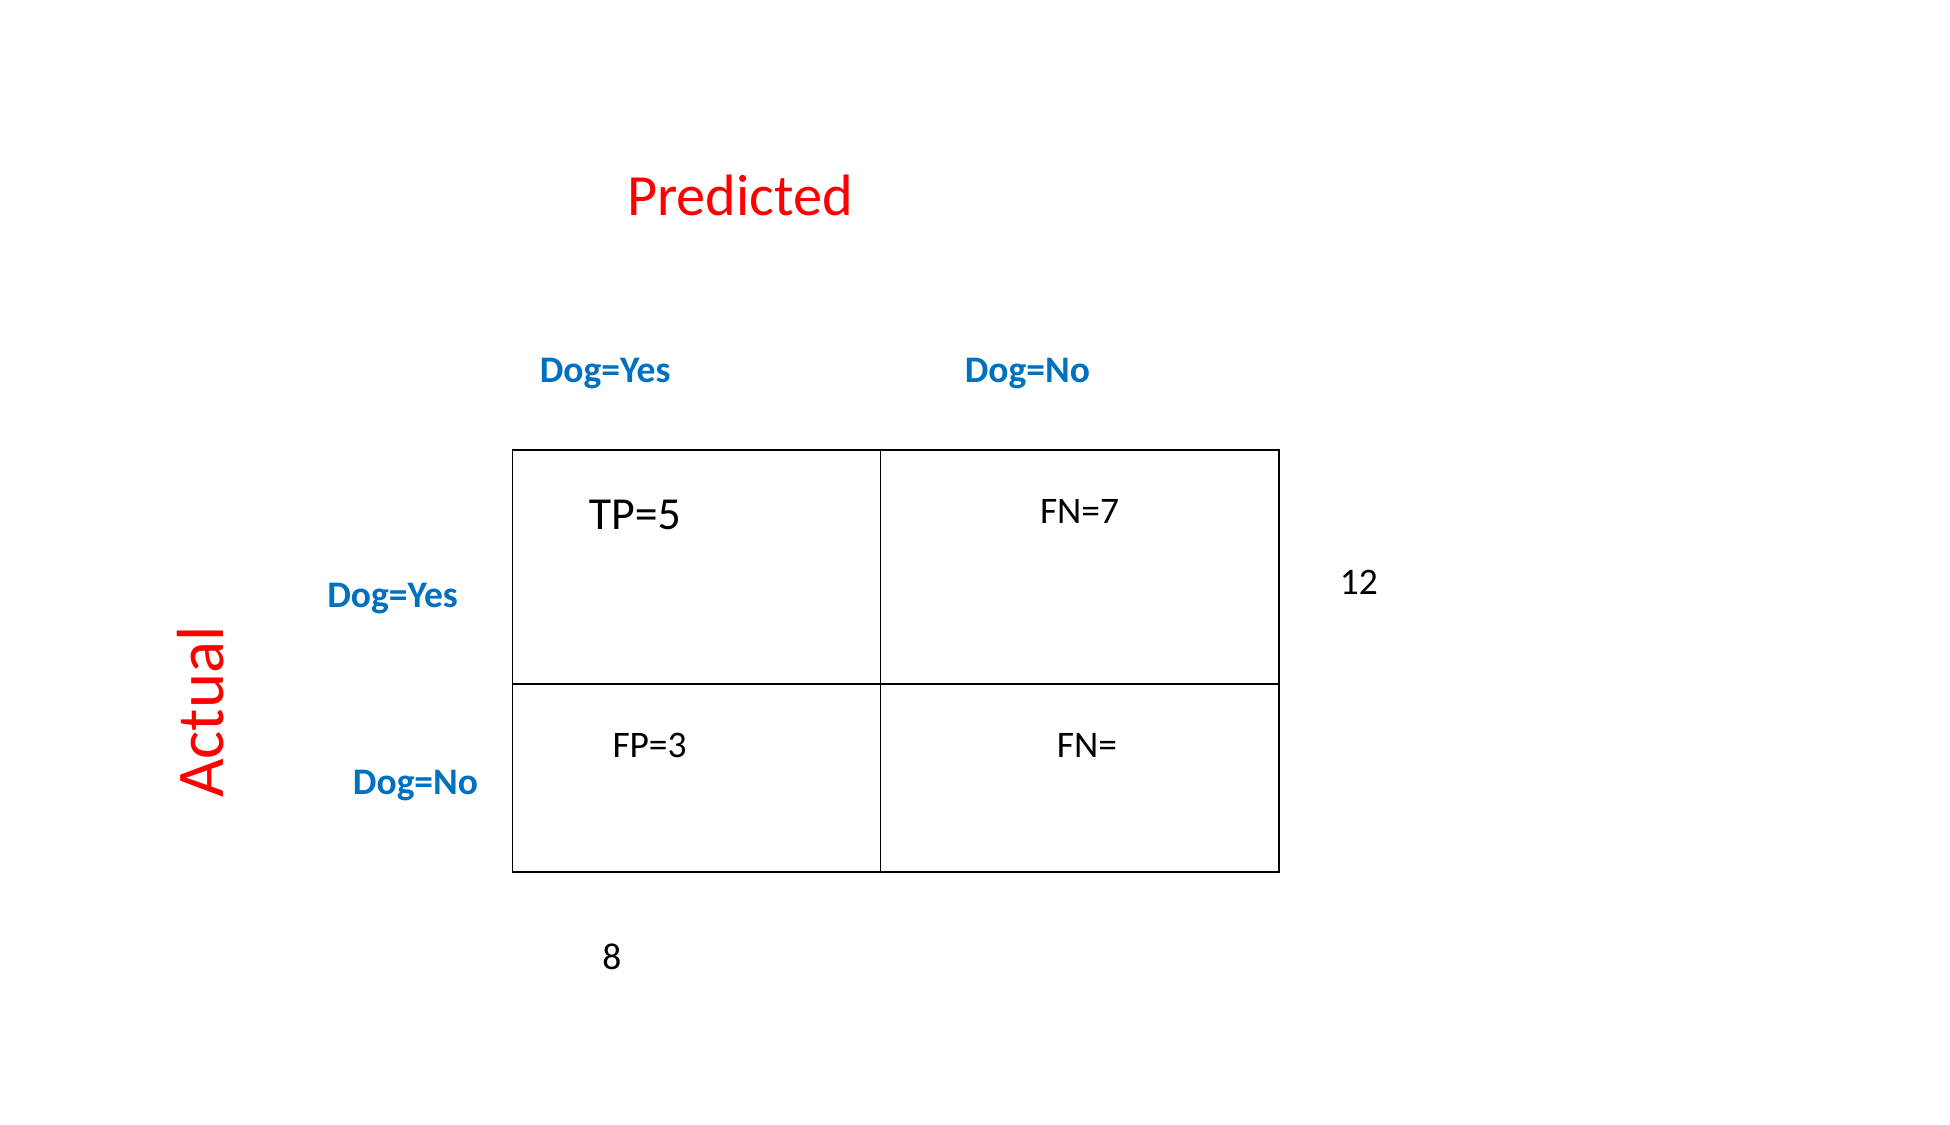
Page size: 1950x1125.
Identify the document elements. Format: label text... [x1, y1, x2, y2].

table_cell FP=3 [513, 685, 880, 871]
table_header TP=5 [513, 451, 880, 683]
text_box Dog=Yes [312, 562, 488, 623]
text_box Predicted [612, 149, 1000, 235]
text_box 12 [1325, 549, 1500, 610]
text_box Dog=No [338, 749, 494, 810]
text_box Actual [0, 374, 263, 813]
text_box Dog=Yes [524, 337, 825, 398]
text_box Dog=No [950, 337, 1200, 398]
table_cell FN= [881, 685, 1278, 871]
table_header FN=7 [881, 451, 1278, 683]
text_box 8 [587, 924, 763, 985]
